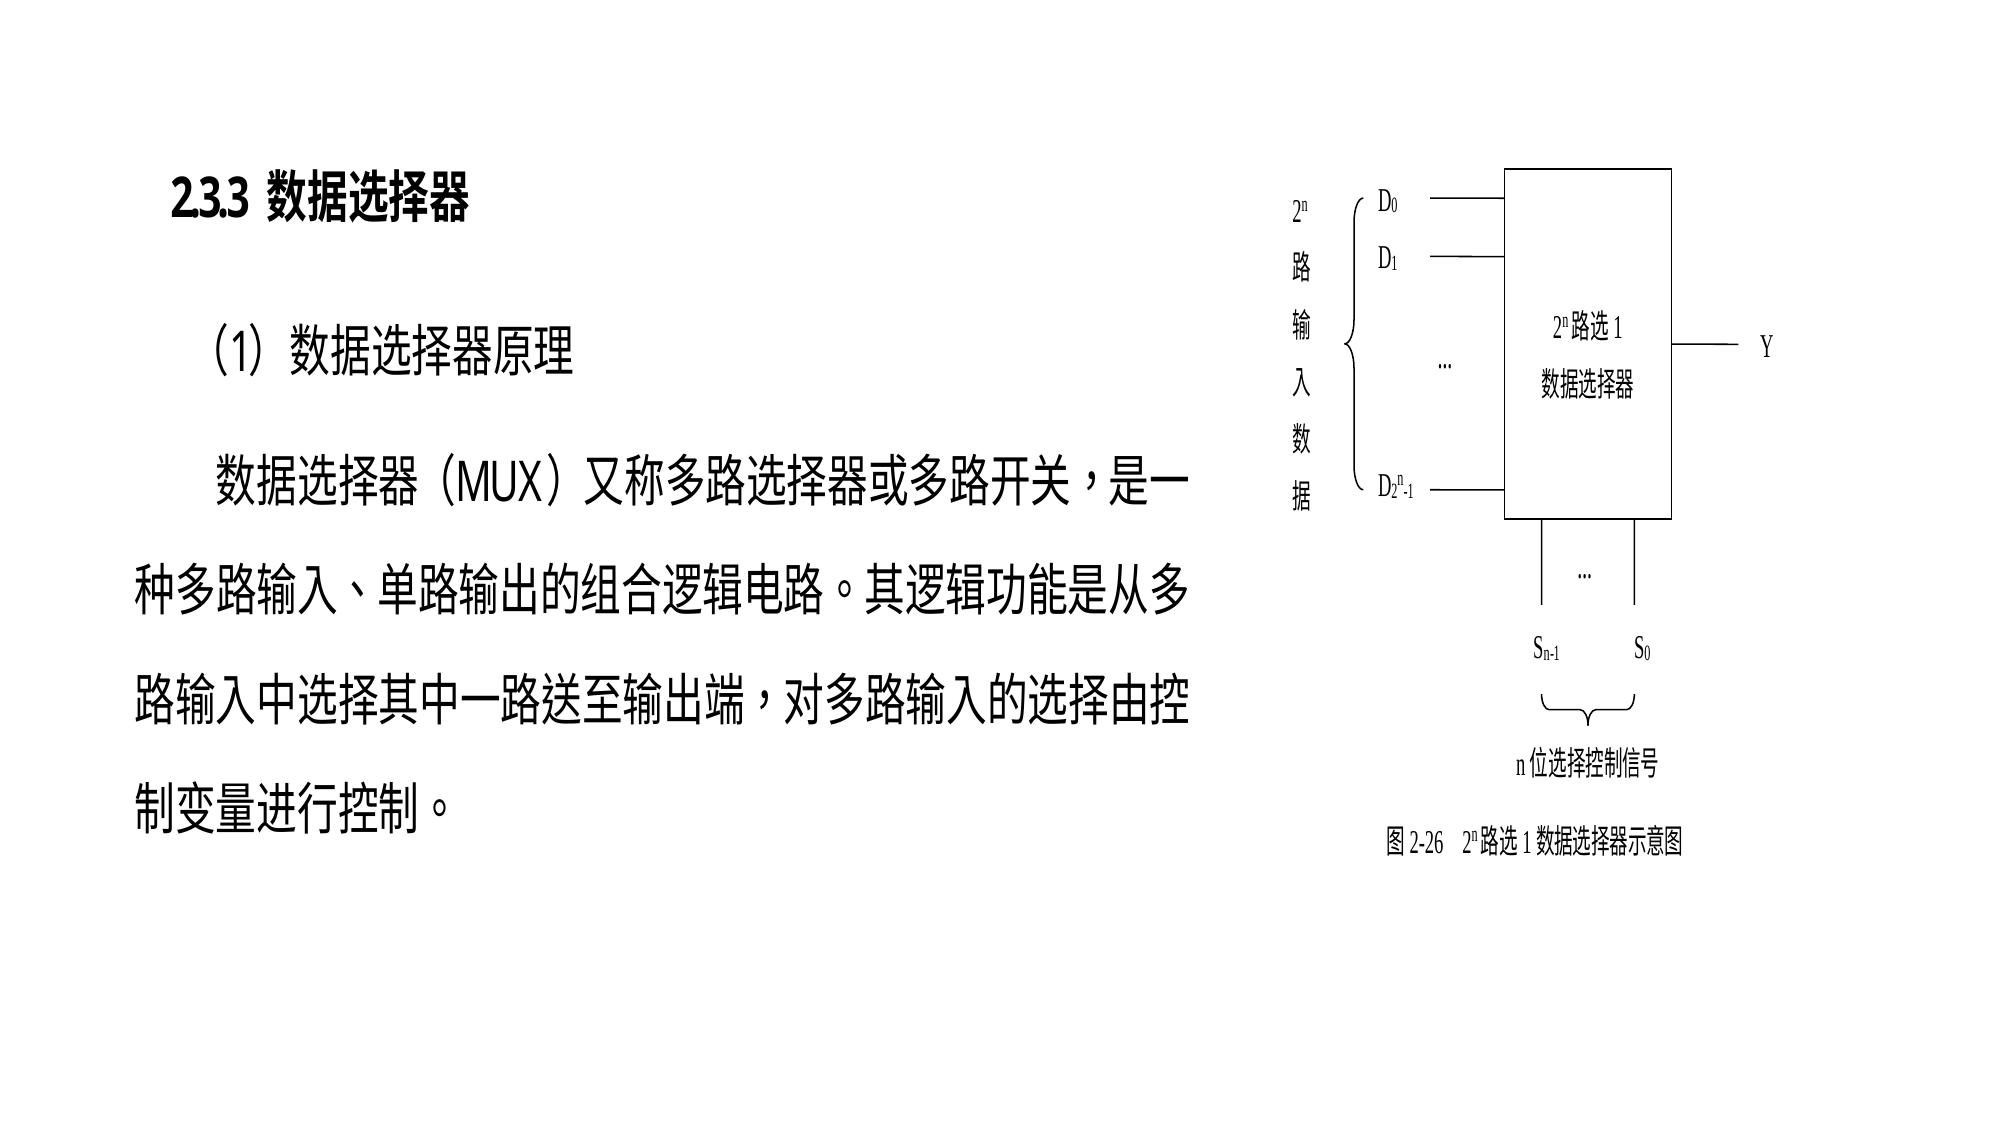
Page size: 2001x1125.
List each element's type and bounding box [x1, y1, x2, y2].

list [1233, 145, 2000, 891]
list [134, 99, 1188, 869]
